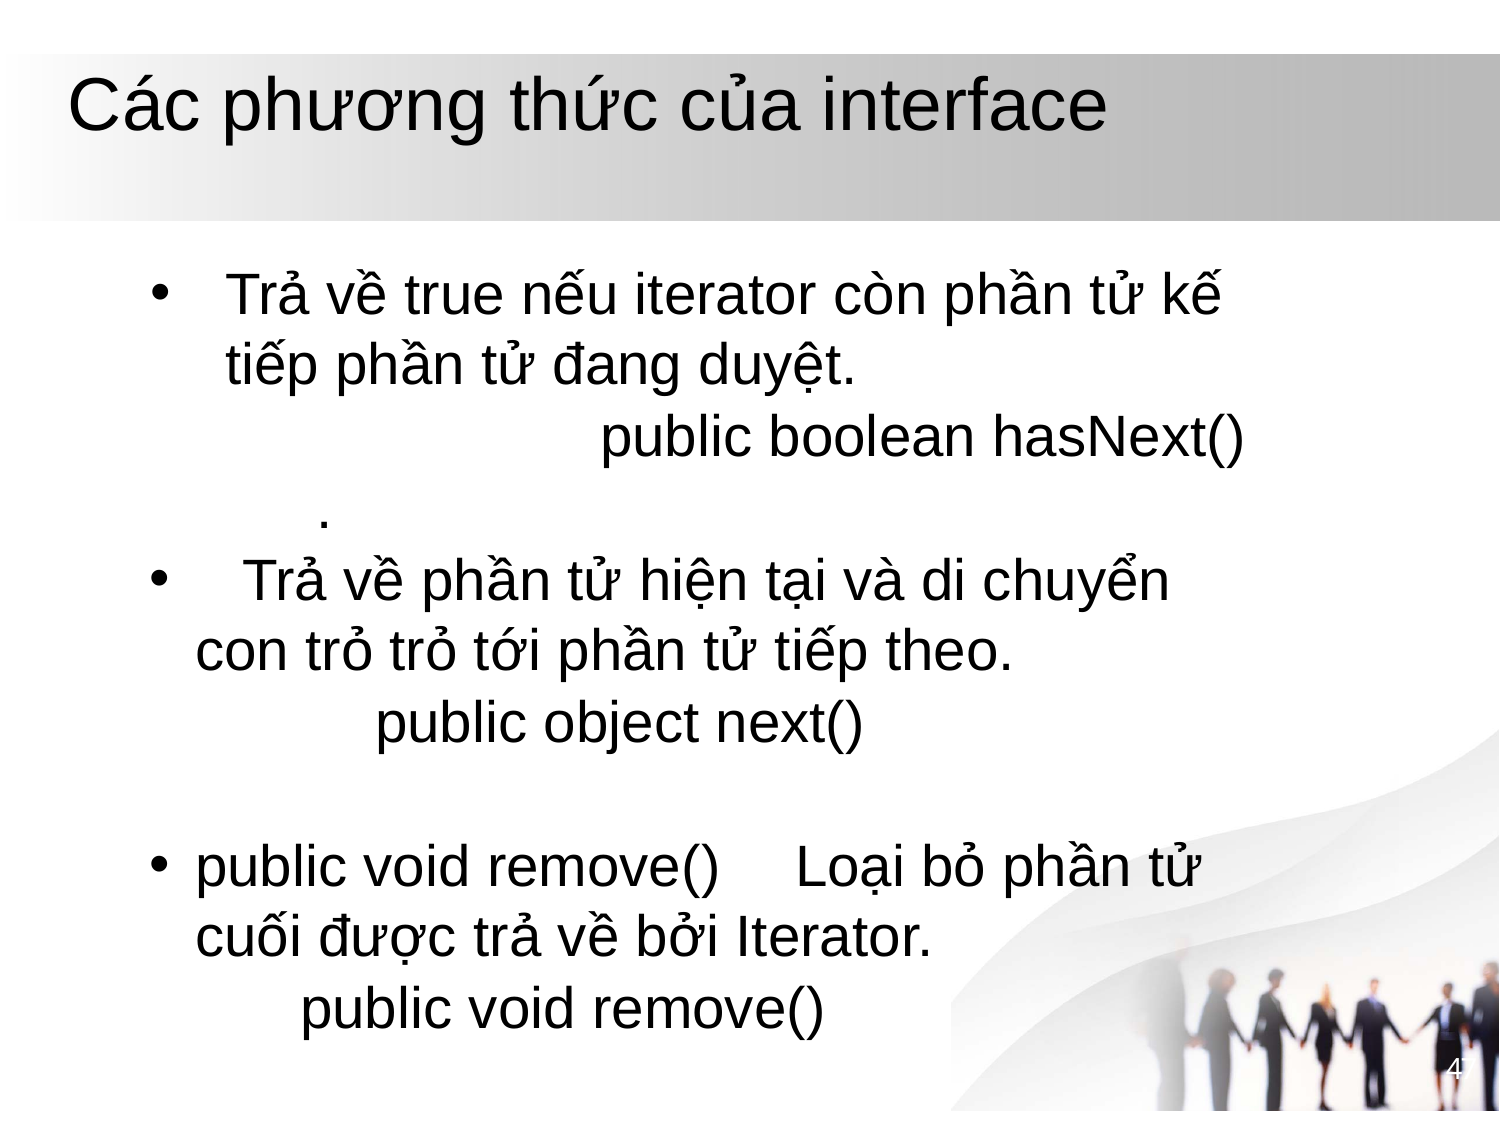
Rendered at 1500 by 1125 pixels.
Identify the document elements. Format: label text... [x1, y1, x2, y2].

text_box 47 [1439, 1049, 1487, 1086]
text_box Trả về true nếu iterator còn phần tử kế tiếp phần tử đang duyệt. public boolean hasNext() . Trả về phần tử hiện tại và di chuyển con trỏ trỏ tới phần tử tiếp theo. public object next() public void remove() Loại bỏ phần tử cuối được trả về bởi Iterator. public void remove() [147, 234, 1282, 1041]
title Các phương thức của interface [65, 38, 1455, 230]
picture [951, 728, 1499, 1111]
